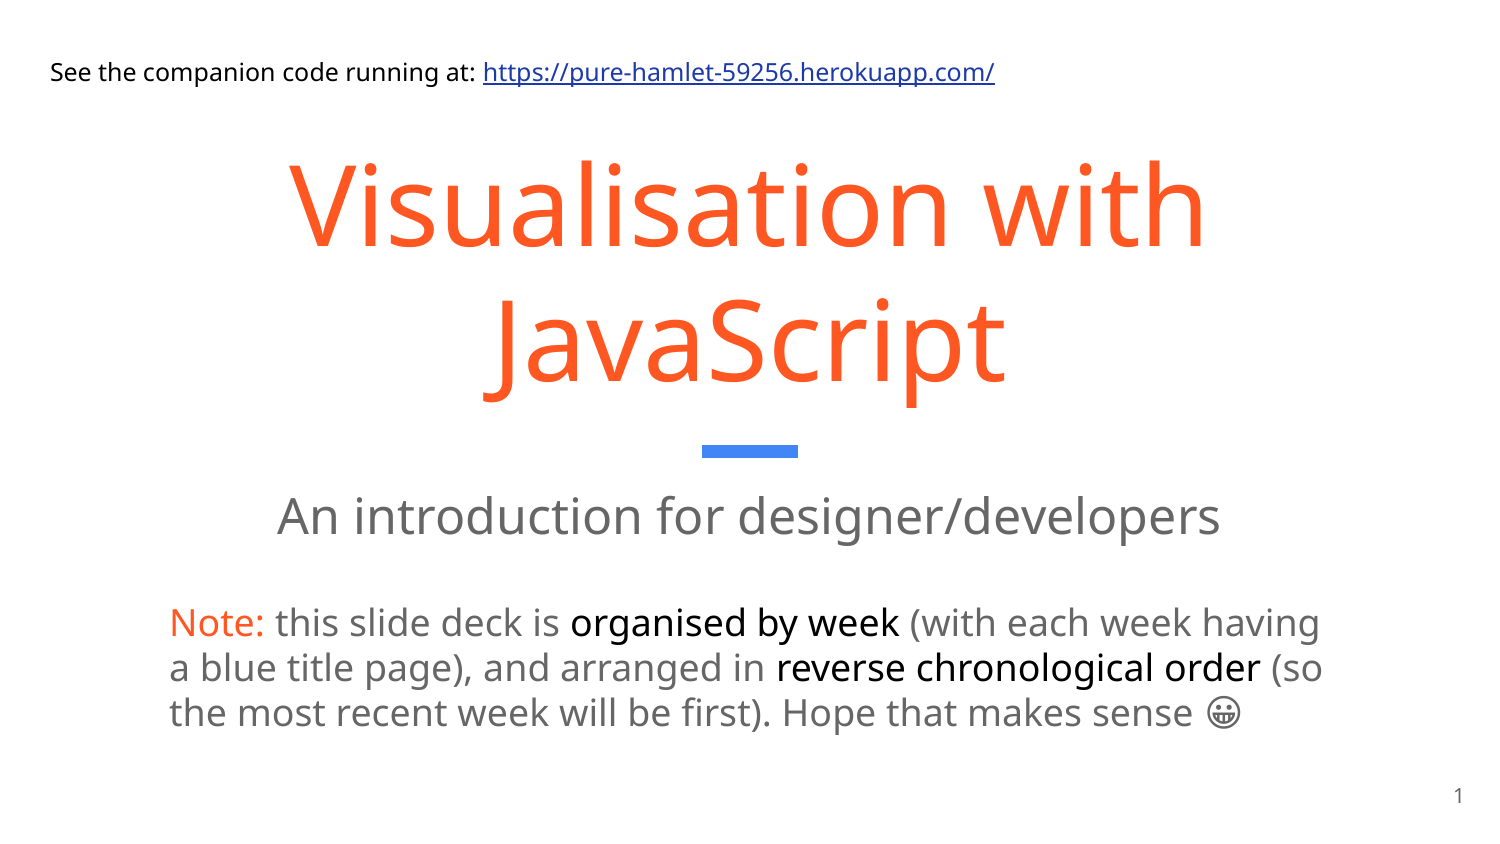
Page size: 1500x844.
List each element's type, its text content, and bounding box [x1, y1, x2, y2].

text_box Note: this slide deck is organised by week (with each week having a blue title page), and arranged in reverse chronological order (so the most recent week will be first). Hope that makes sense 😀 [154, 583, 1358, 726]
slide_number ‹#› [1389, 764, 1480, 830]
subtitle An introduction for designer/developers [51, 469, 1449, 552]
text_box See the companion code running at: https://pure-hamlet-59256.herokuapp.com/ [34, 40, 1163, 106]
title Visualisation with JavaScript [51, 97, 1449, 419]
